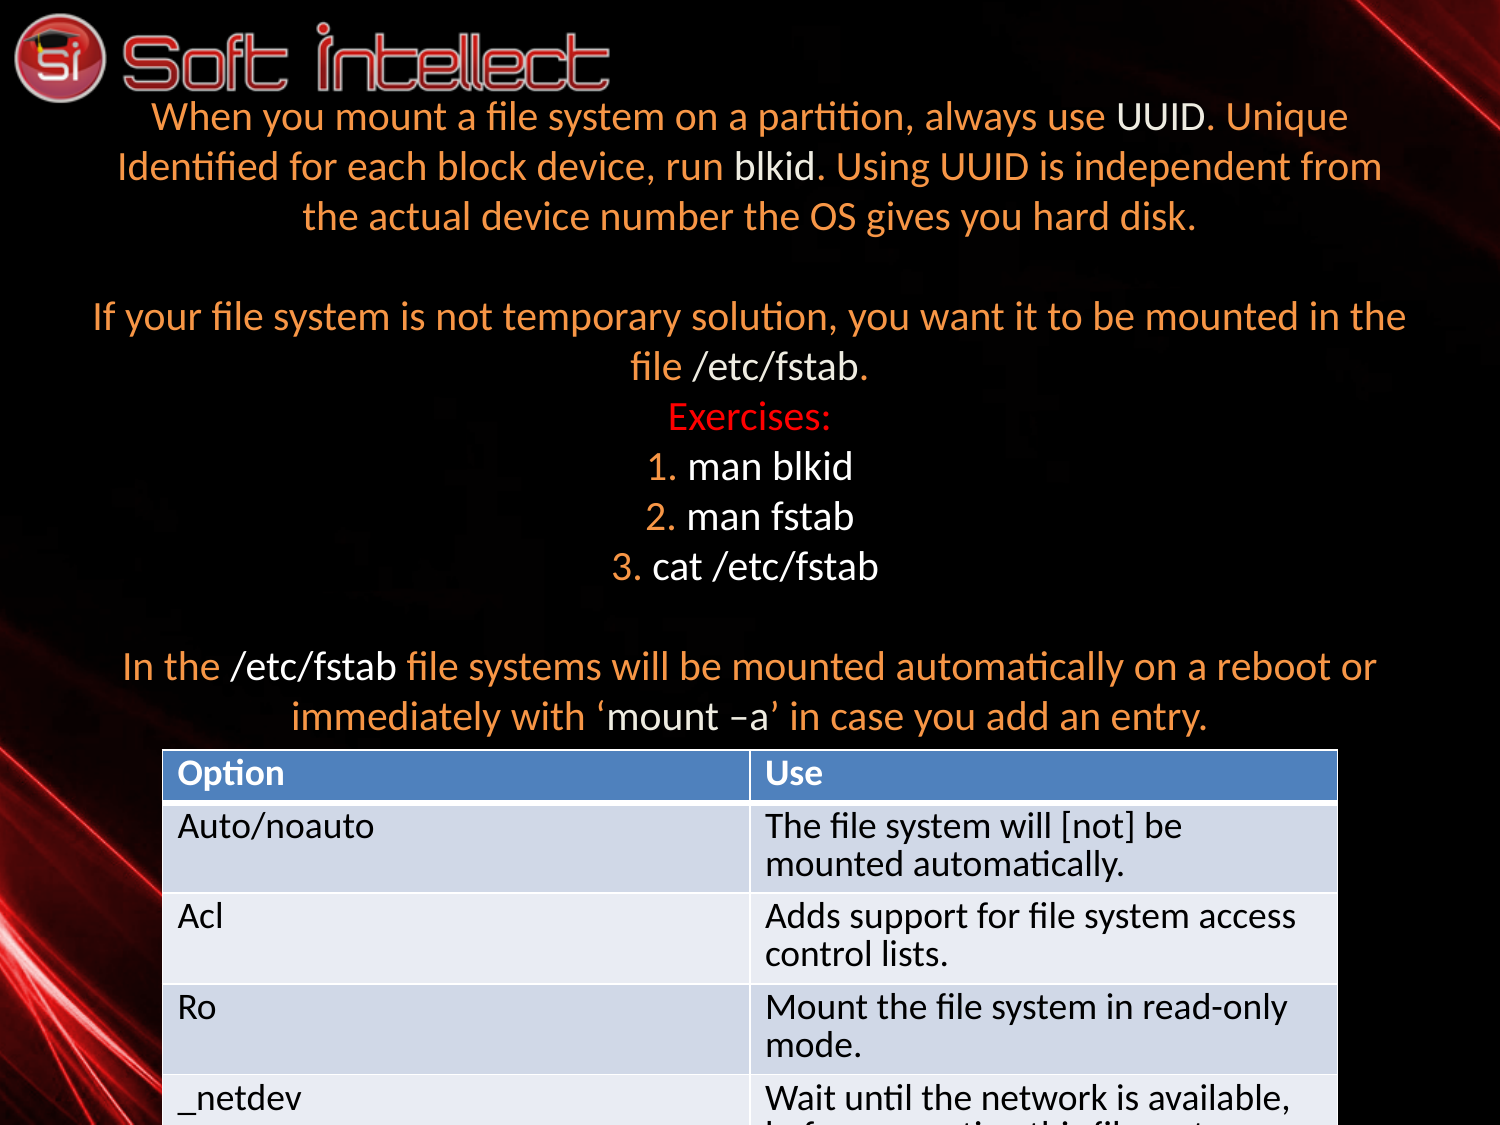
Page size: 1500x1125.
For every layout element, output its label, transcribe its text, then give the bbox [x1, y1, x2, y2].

table_cell The file system will [not] be mounted automatically. [751, 806, 1337, 892]
table_header Option [163, 751, 749, 800]
table_cell Acl [163, 894, 749, 983]
table_cell _netdev [163, 1075, 749, 1125]
table_cell Wait until the network is available, before mounting this file system. [751, 1075, 1337, 1125]
title When you mount a file system on a partition, always use UUID. Unique Identified for each block device, run blkid. Using UUID is independent from the actual device number the OS gives you hard disk. If your file system is not temporary solution, you want it to be mounted in the file /etc/fstab. Exercises: 1. man blkid 2. man fstab 3. cat /etc/fstab In the /etc/fstab file systems will be mounted automatically on a reboot or immediately with ‘mount –a’ in case you add an entry. [75, 45, 1425, 233]
table_cell Mount the file system in read-only mode. [751, 985, 1337, 1074]
table_header Use [751, 751, 1337, 800]
table_cell Auto/noauto [163, 806, 749, 892]
table_cell Ro [163, 985, 749, 1074]
picture [0, 0, 1500, 1125]
table_cell Adds support for file system access control lists. [751, 894, 1337, 983]
